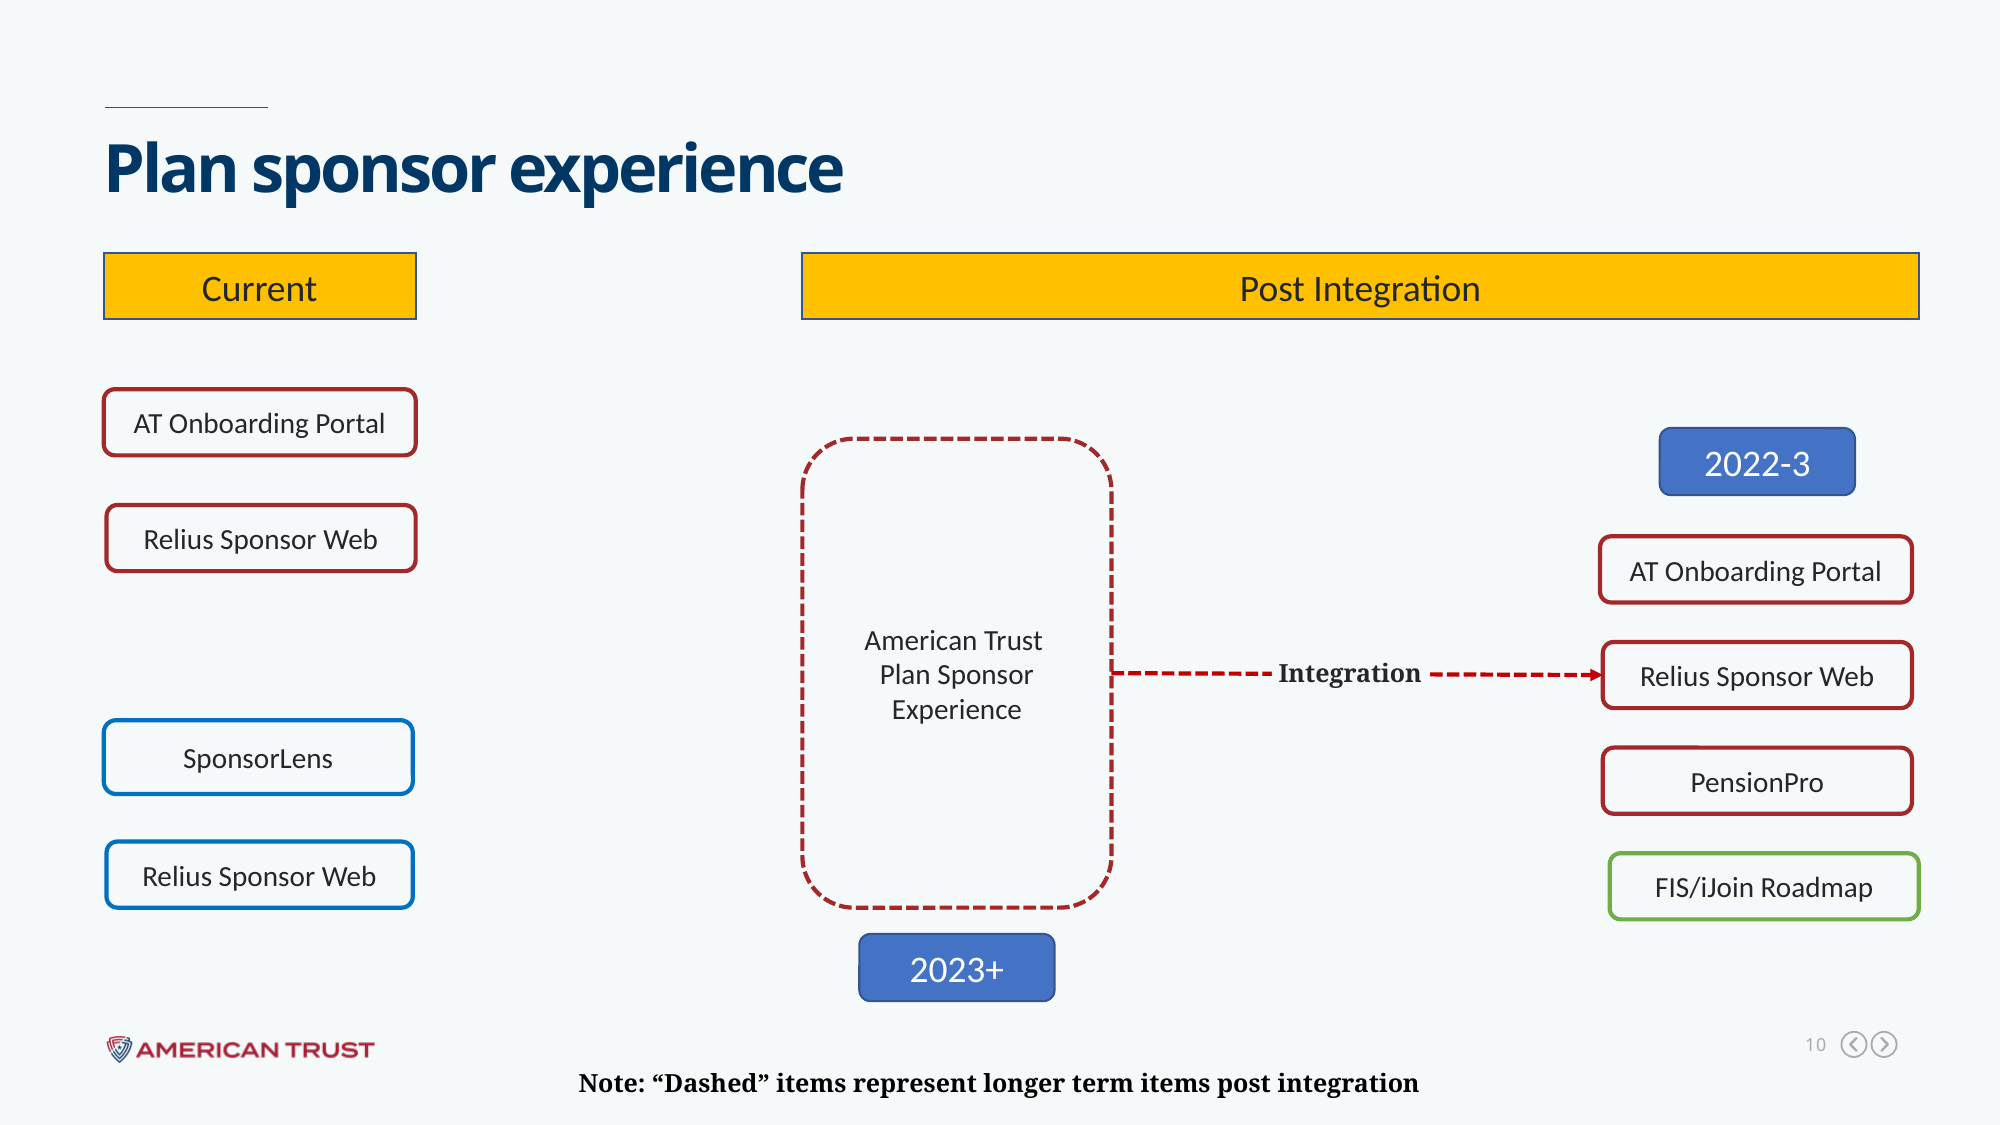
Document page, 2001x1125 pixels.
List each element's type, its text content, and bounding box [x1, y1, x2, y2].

text_box Integration [1271, 657, 1429, 673]
text_box Relius Sponsor Web [105, 840, 414, 909]
text_box American Trust Plan Sponsor Experience [801, 437, 1113, 909]
text_box AT Onboarding Portal [1598, 535, 1913, 604]
list Plan sponsor experience [103, 125, 1919, 212]
picture [102, 1034, 379, 1066]
text_box Current [103, 252, 417, 320]
text_box SponsorLens [102, 719, 414, 796]
text_box Integration [1271, 676, 1429, 688]
text_box Relius Sponsor Web [105, 503, 417, 573]
text_box Note: “Dashed” items represent longer term items post integration [578, 1067, 1422, 1098]
text_box Relius Sponsor Web [1601, 640, 1913, 710]
text_box Post Integration [801, 252, 1920, 320]
text_box FIS/iJoin Roadmap [1608, 852, 1920, 921]
text_box AT Onboarding Portal [102, 388, 417, 457]
text_box 2022-3 [1658, 426, 1857, 497]
text_box 2023+ [858, 932, 1056, 1003]
text_box PensionPro [1601, 746, 1913, 815]
